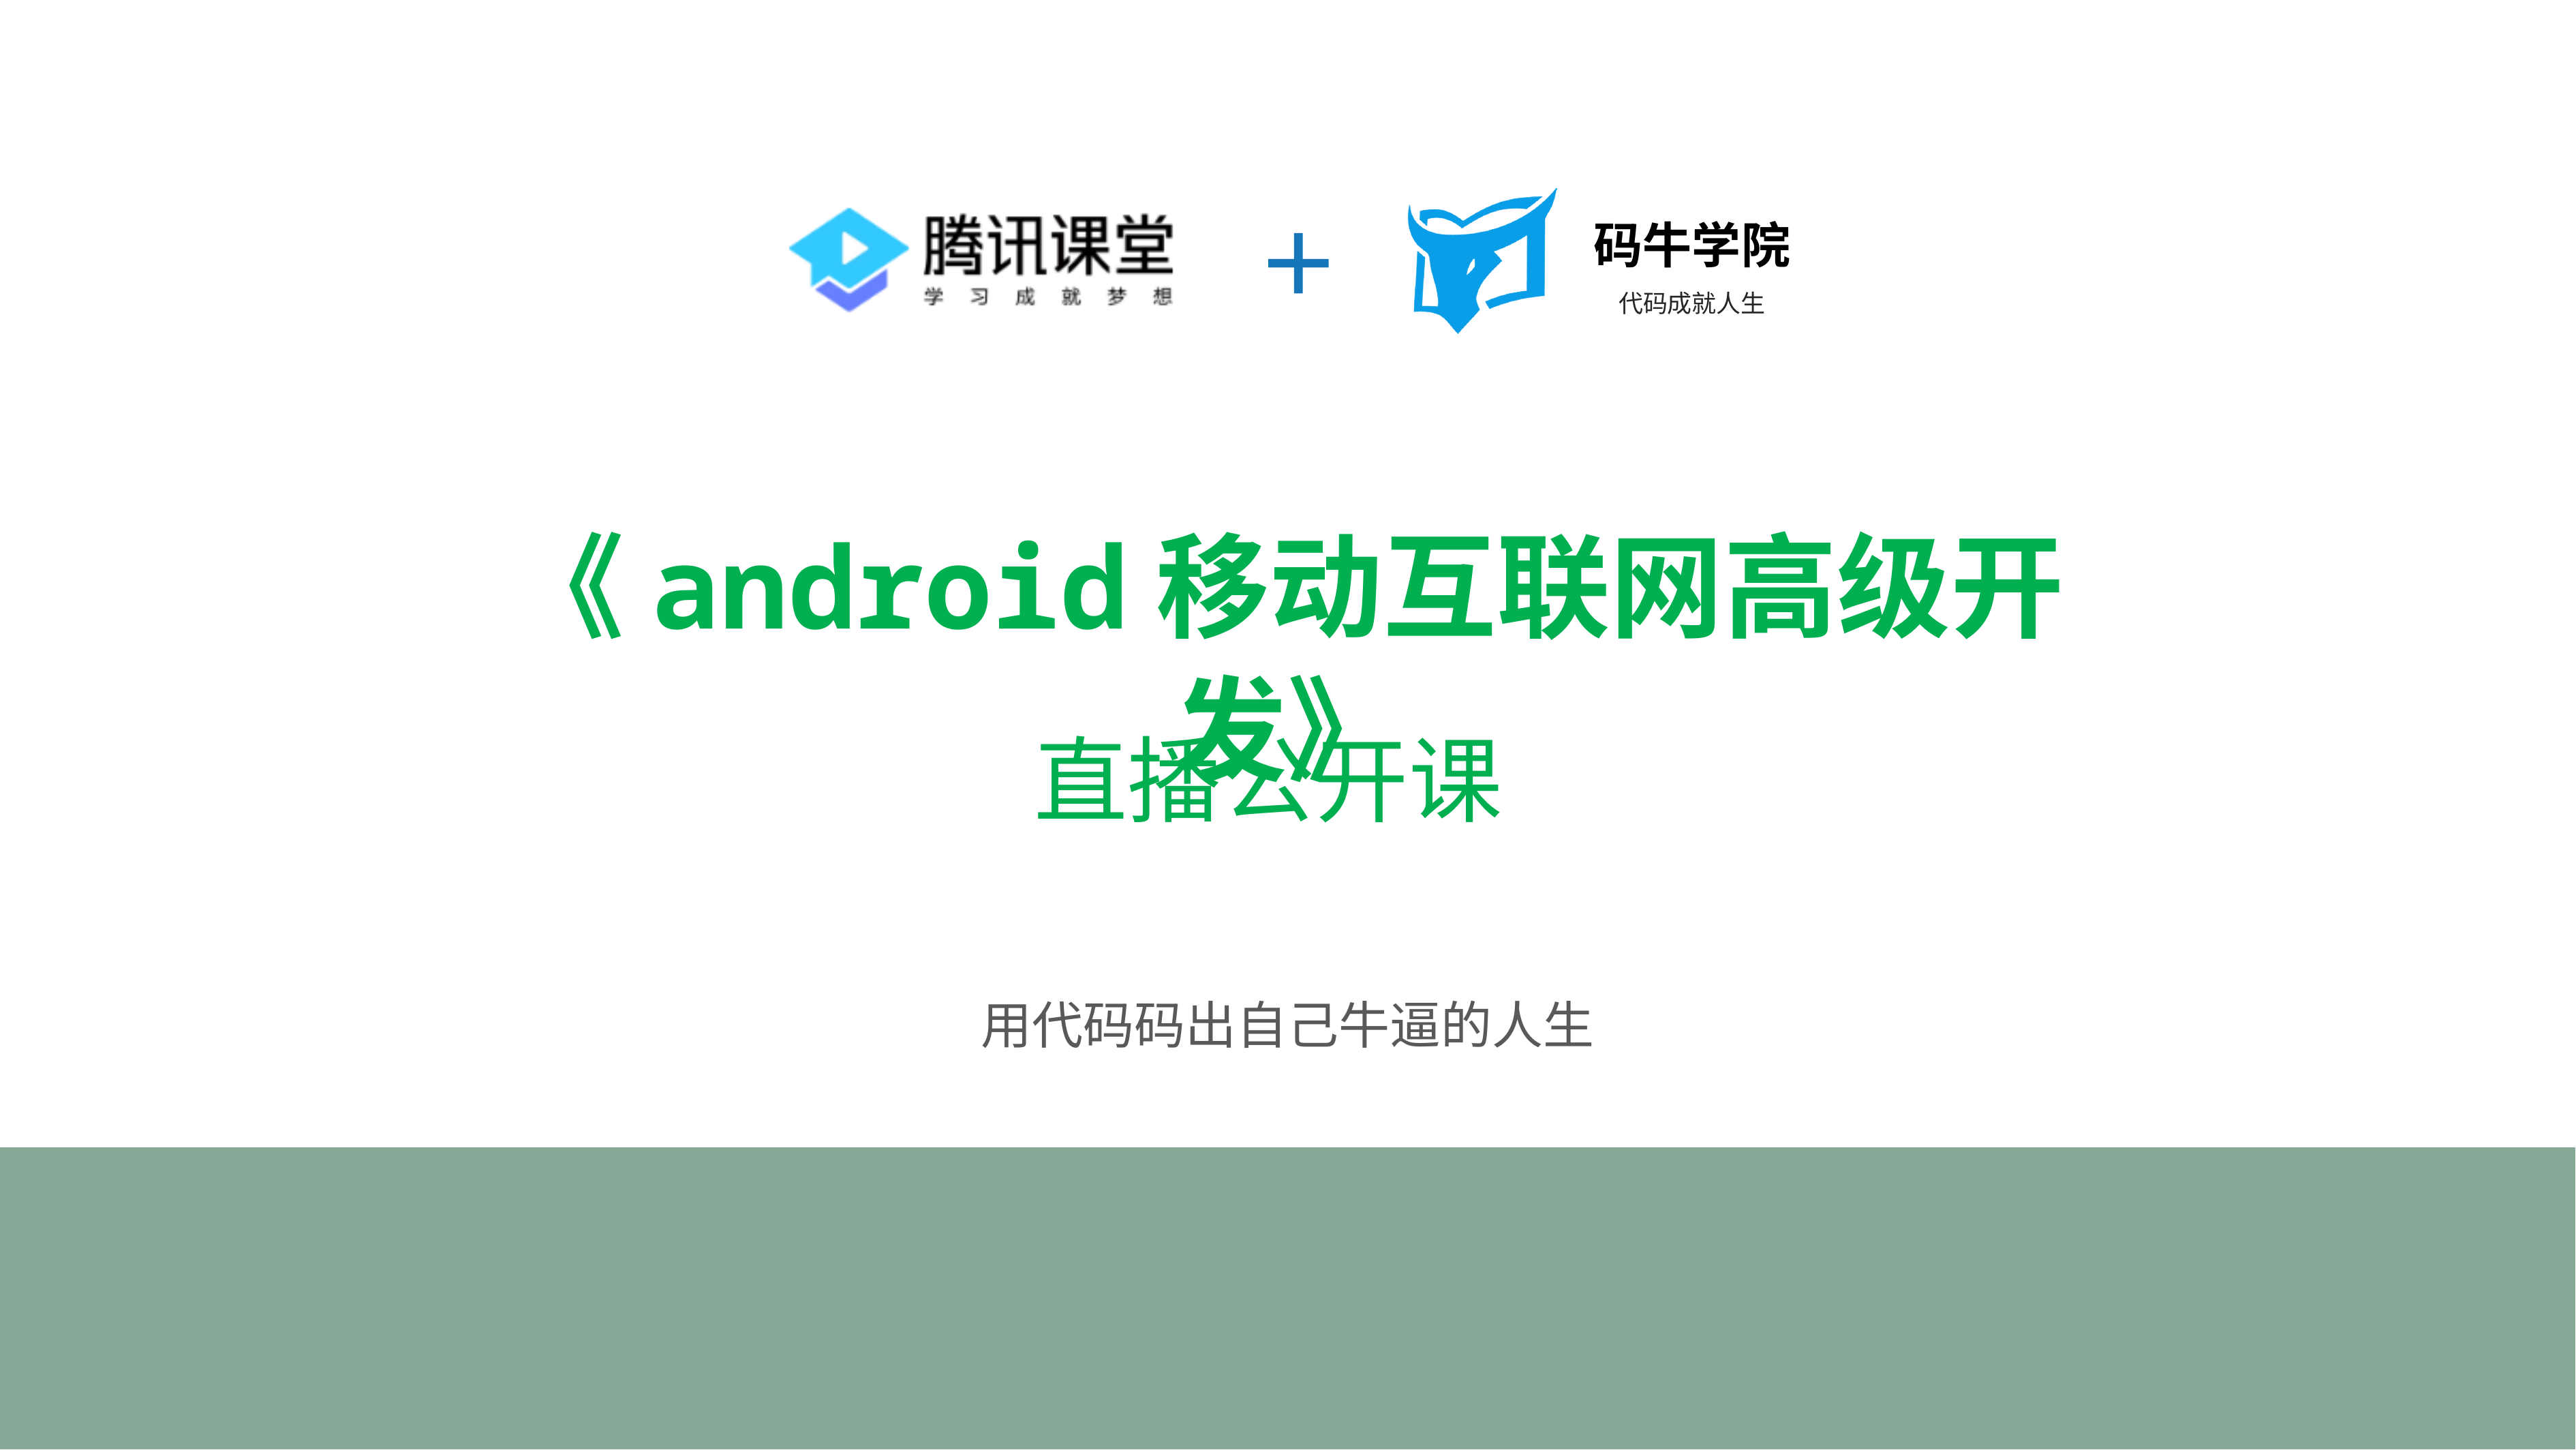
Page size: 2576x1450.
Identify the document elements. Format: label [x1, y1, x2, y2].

text_box [429, 503, 2147, 1061]
text_box [786, 164, 1956, 358]
text_box [0, 1147, 2576, 1449]
